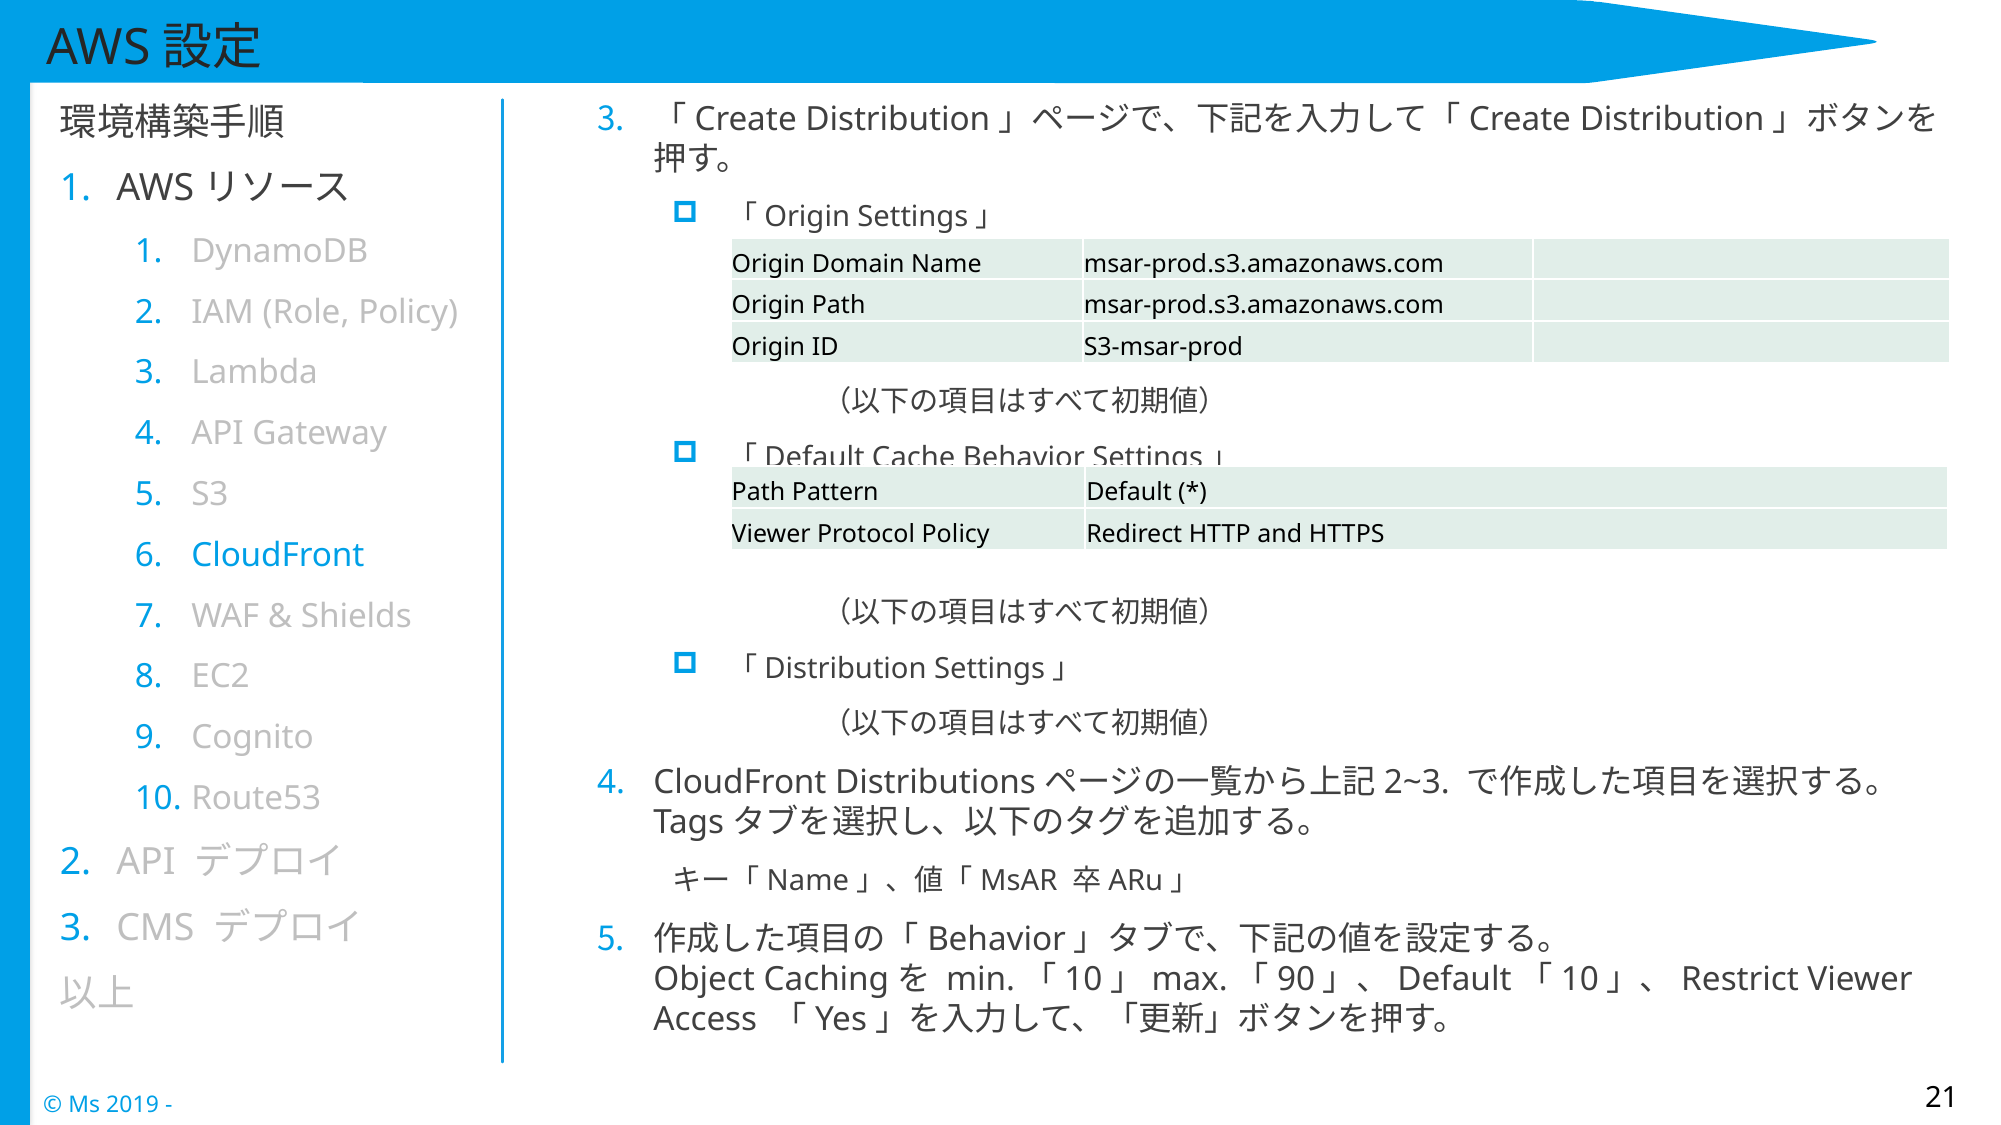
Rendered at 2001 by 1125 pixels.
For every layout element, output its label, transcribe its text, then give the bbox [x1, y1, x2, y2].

table_cell S3-msar-prod [1084, 322, 1532, 362]
table_cell Viewer Protocol Policy [732, 509, 1084, 549]
title AWS設定 [31, 6, 1581, 77]
slide_number 21 [1845, 1070, 1974, 1114]
text_box 環境構築手順 AWSリソース DynamoDB IAM (Role, Policy) Lambda API Gateway S3 CloudFront WAF & Shields EC2 Cognito Route53 API デプロイ CMS デプロイ 以上 [45, 90, 499, 1063]
table_header [1534, 239, 1949, 278]
table_header Path Pattern [732, 467, 1084, 507]
table_cell msar-prod.s3.amazonaws.com [1084, 280, 1532, 320]
table_header Origin Domain Name [732, 239, 1082, 278]
table_cell Redirect HTTP and HTTPS [1086, 509, 1947, 549]
table_header msar-prod.s3.amazonaws.com [1084, 239, 1532, 278]
table_header Default (*) [1086, 467, 1947, 507]
table_cell [1534, 280, 1949, 320]
table_cell [1534, 322, 1949, 362]
table_cell Origin Path [732, 280, 1082, 320]
table_cell Origin ID [732, 322, 1082, 362]
list 「Create Distribution」ページで、下記を入力して「Create Distribution」ボタンを押す。 「Origin Settings」 （以下の項目はすべて初期値） 「Default Cache Behavior Settings」 （以下の項目はすべて初期値） 「Distribution Settings」 （以下の項目はすべて初期値） CloudFront Distributionsページの一覧から上記2~3. で作成した項目を選択する。 Tagsタブを選択し、以下のタグを追加する。 キー「Name」、値「MsAR 卒ARu」 作成した項目の「Behavior」タブで、下記の値を設定する。 Object Cachingを min.「10」max.「90」、Default「10」、Restrict Viewer Access 「Yes」を入力して、「更新」ボタンを押す。 [507, 89, 1974, 1052]
